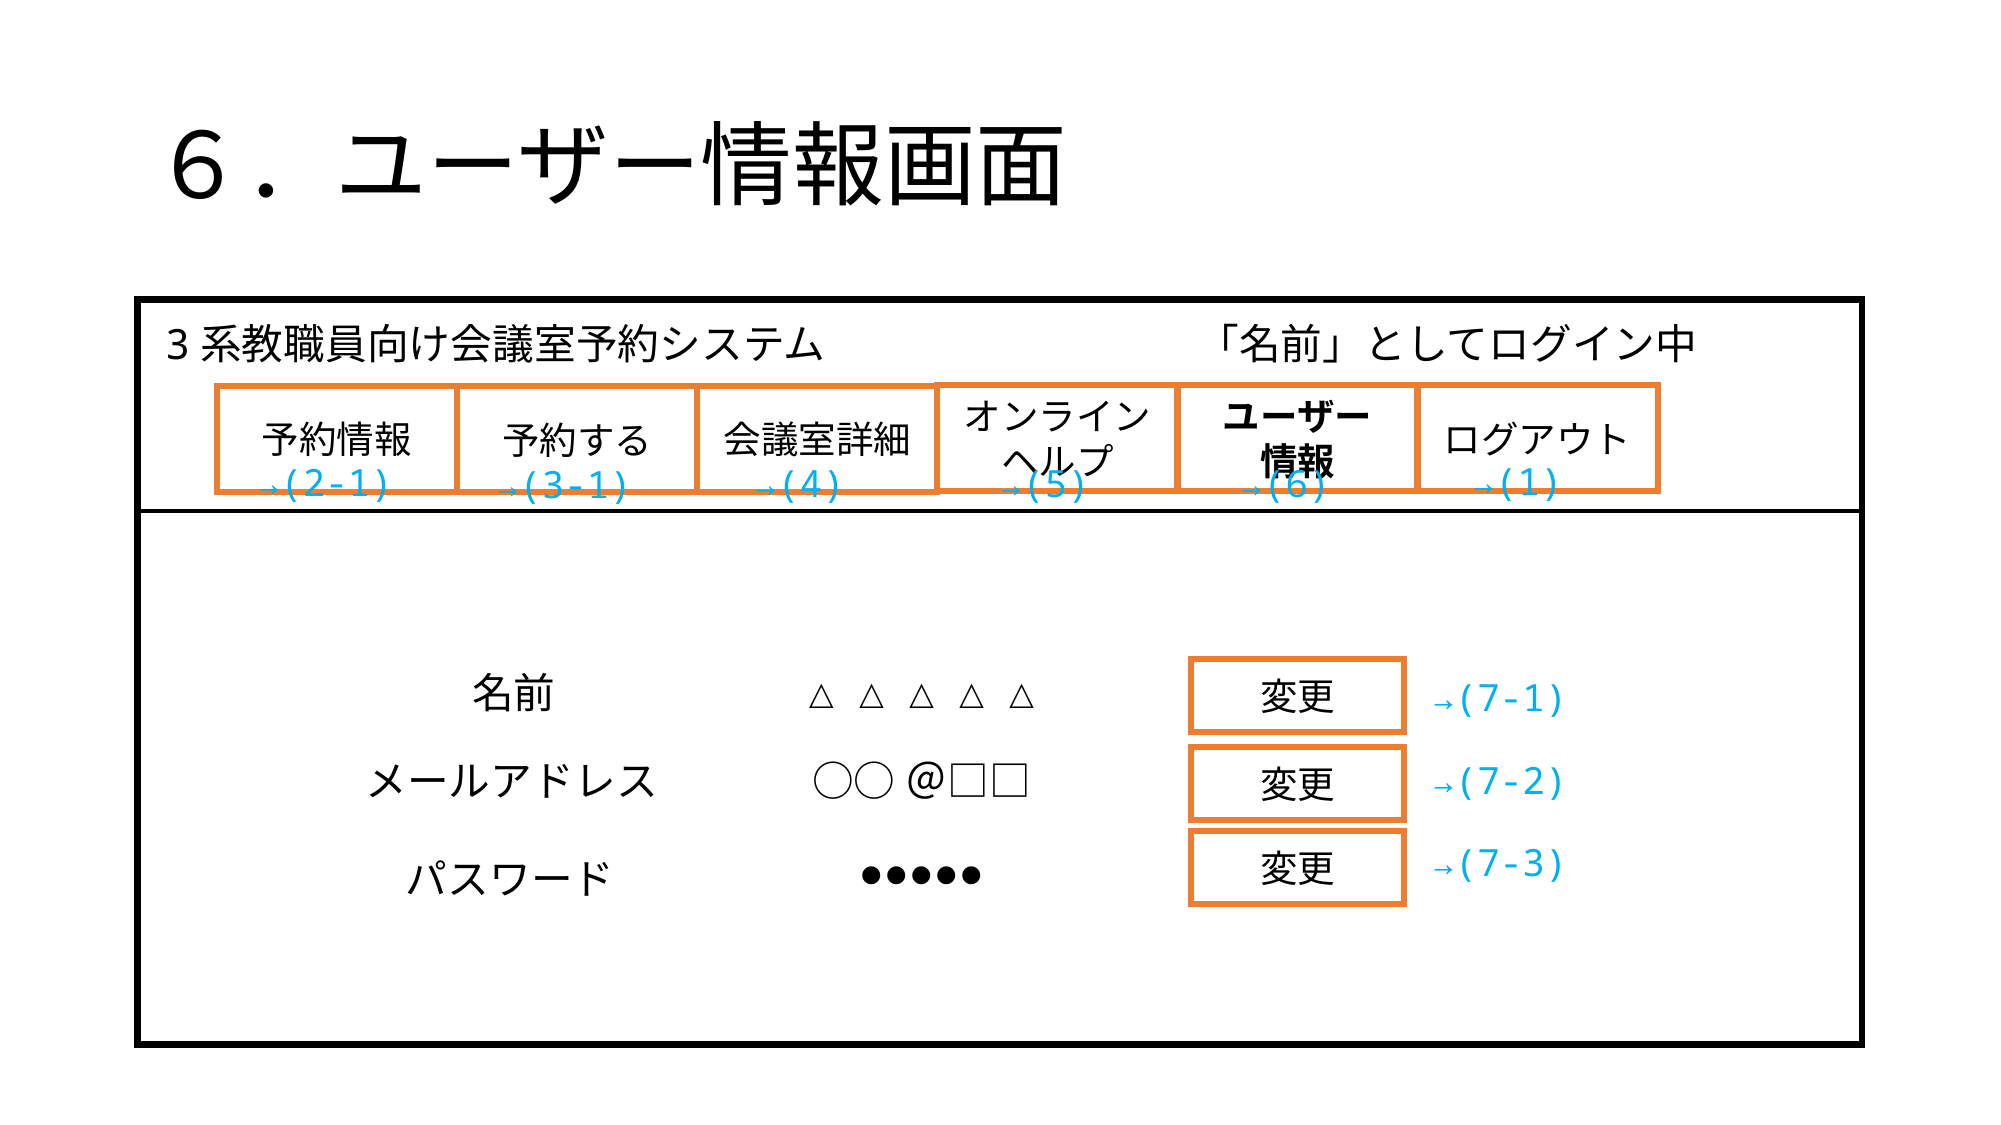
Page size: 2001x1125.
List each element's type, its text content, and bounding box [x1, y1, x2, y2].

text_box 変更 [1190, 658, 1405, 733]
text_box △△△△△ [781, 659, 1062, 724]
text_box 「名前」としてログイン中 [1182, 310, 1713, 376]
text_box ログアウト [1419, 384, 1659, 452]
text_box 予約する [456, 385, 698, 493]
text_box パスワード [391, 845, 630, 911]
text_box 会議室詳細 [698, 385, 936, 493]
text_box →(3-1) [482, 453, 715, 510]
text_box ○○＠□□ [797, 746, 1046, 812]
text_box →(7-2) [1417, 749, 1651, 810]
text_box ●●●●● [844, 838, 999, 904]
text_box [136, 298, 1863, 1046]
text_box 変更 [1190, 830, 1405, 905]
text_box 名前 [457, 659, 571, 724]
text_box →(6) [1225, 452, 1457, 510]
text_box オンラインヘルプ [936, 384, 1176, 492]
text_box →(7-1) [1417, 666, 1651, 727]
text_box →(4) [739, 452, 973, 510]
text_box 予約情報 [216, 385, 456, 493]
text_box 変更 [1190, 746, 1405, 821]
text_box メールアドレス [350, 746, 673, 812]
text_box ユーザー 情報 [1176, 384, 1419, 492]
text_box →(1) [1457, 450, 1691, 510]
text_box 3系教職員向け会議室予約システム [150, 310, 840, 376]
text_box →(7-3) [1417, 832, 1651, 892]
text_box →(2-1) [243, 451, 476, 510]
text_box →(5) [985, 452, 1218, 510]
title ６．ユーザー情報画面 [137, 59, 1863, 278]
